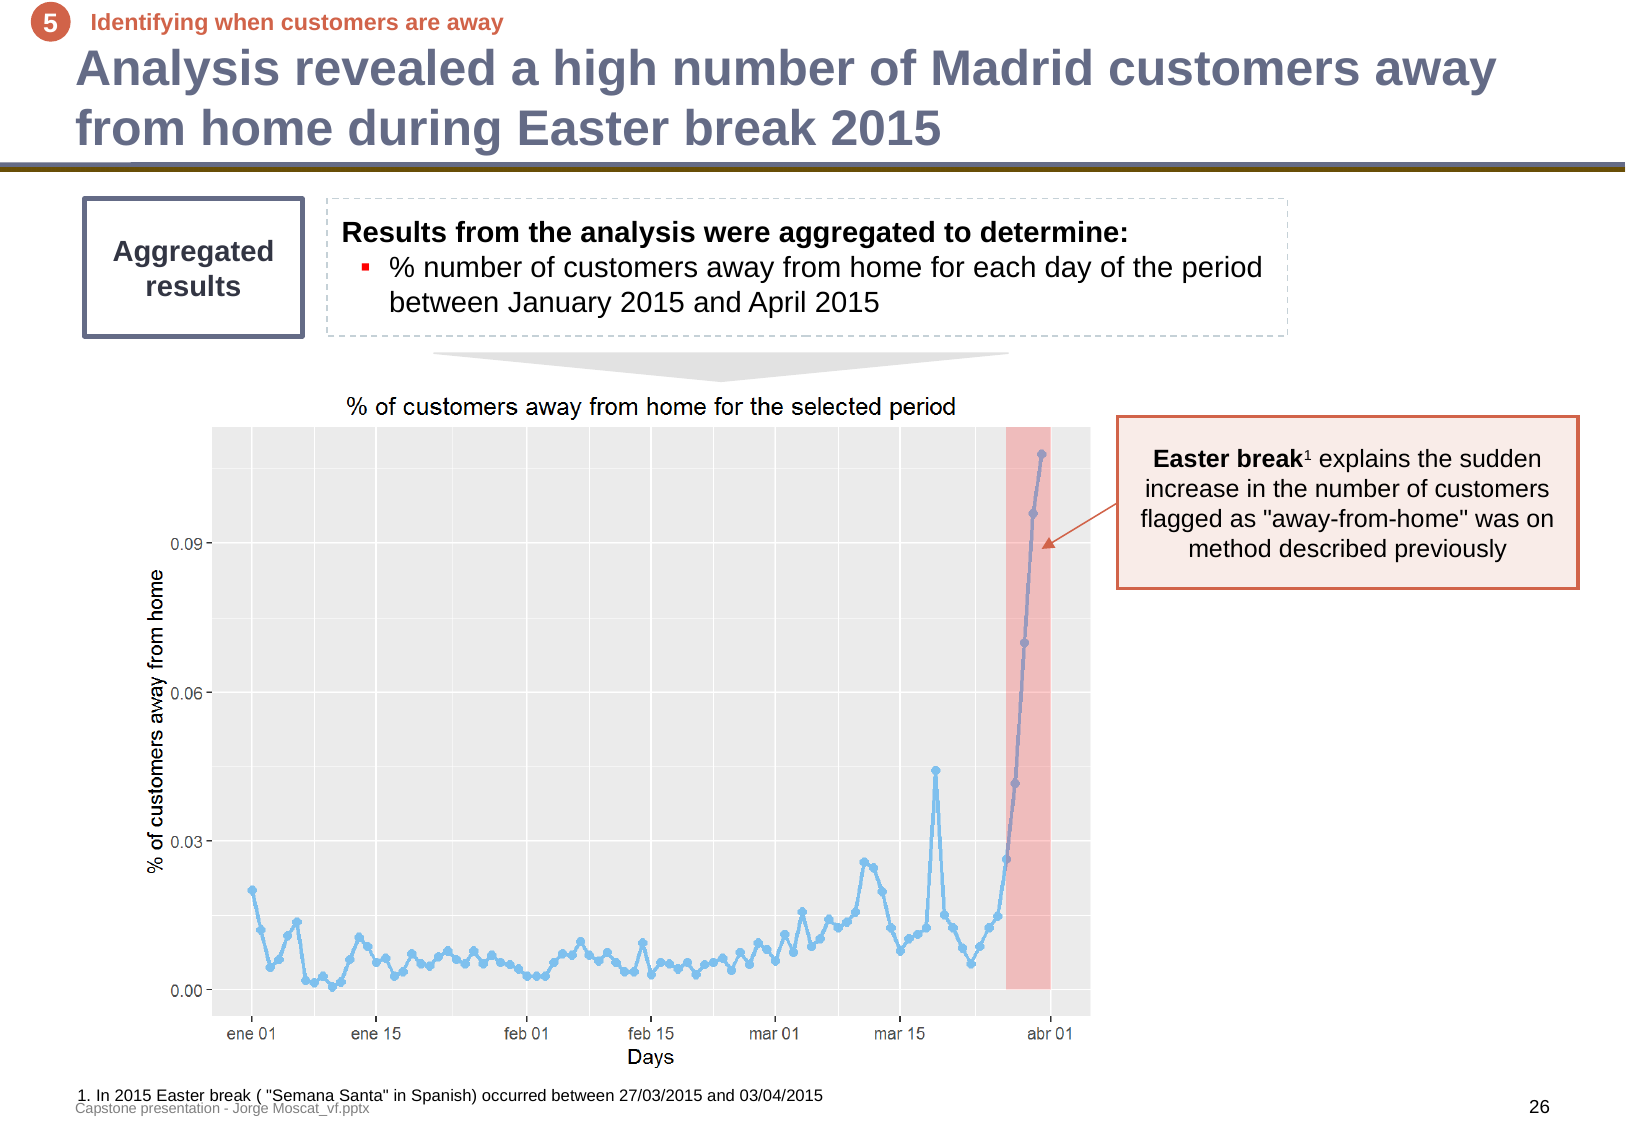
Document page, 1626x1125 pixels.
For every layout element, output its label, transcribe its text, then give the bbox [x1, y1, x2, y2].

text_box 1. In 2015 Easter break ( "Semana Santa" in Spanish) occurred between 27/03/2015 and 03/04/2015 [77, 1041, 1225, 1106]
text_box Aggregated results [82, 197, 304, 338]
text_box Identifying when customers are away [78, 0, 523, 47]
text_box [1041, 502, 1118, 550]
picture [131, 385, 1102, 1079]
text_box Easter break1 explains the sudden increase in the number of customers flagged as "away-from-home" was on method described previously [1117, 416, 1579, 589]
text_box [433, 353, 1009, 382]
text_box Results from the analysis were aggregated to determine: % number of customers away from home for each day of the period between January 2015 and April 2015 [326, 198, 1288, 337]
text_box 5 [29, 0, 72, 44]
title Analysis revealed a high number of Madrid customers away from home during Easter break 2015 [75, 26, 1551, 163]
